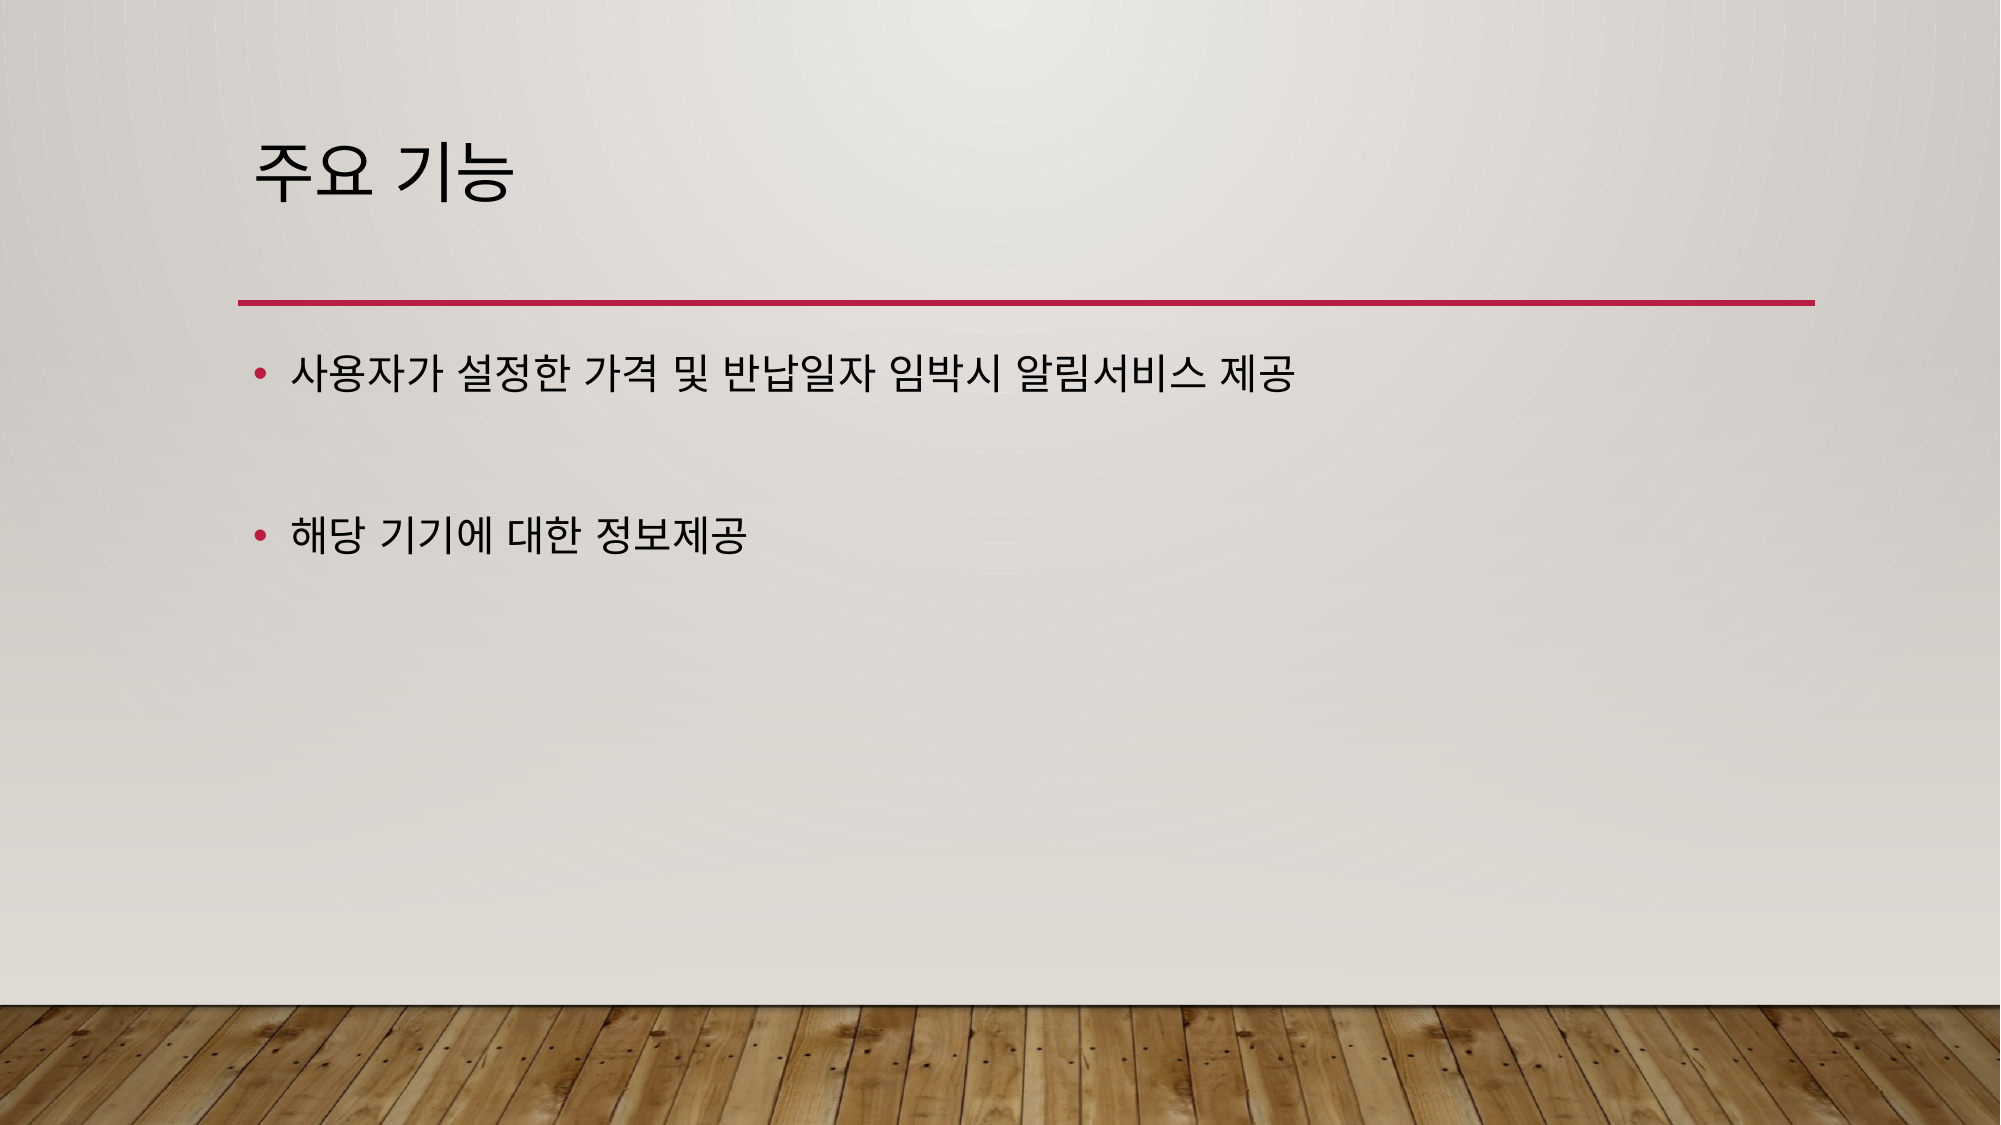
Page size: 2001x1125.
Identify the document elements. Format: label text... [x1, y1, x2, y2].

list 사용자가 설정한 가격 및 반납일자 임박시 알림서비스 제공 해당 기기에 대한 정보제공 [238, 330, 1814, 897]
picture [0, 1005, 2000, 1125]
title 주요 기능 [238, 131, 1814, 305]
